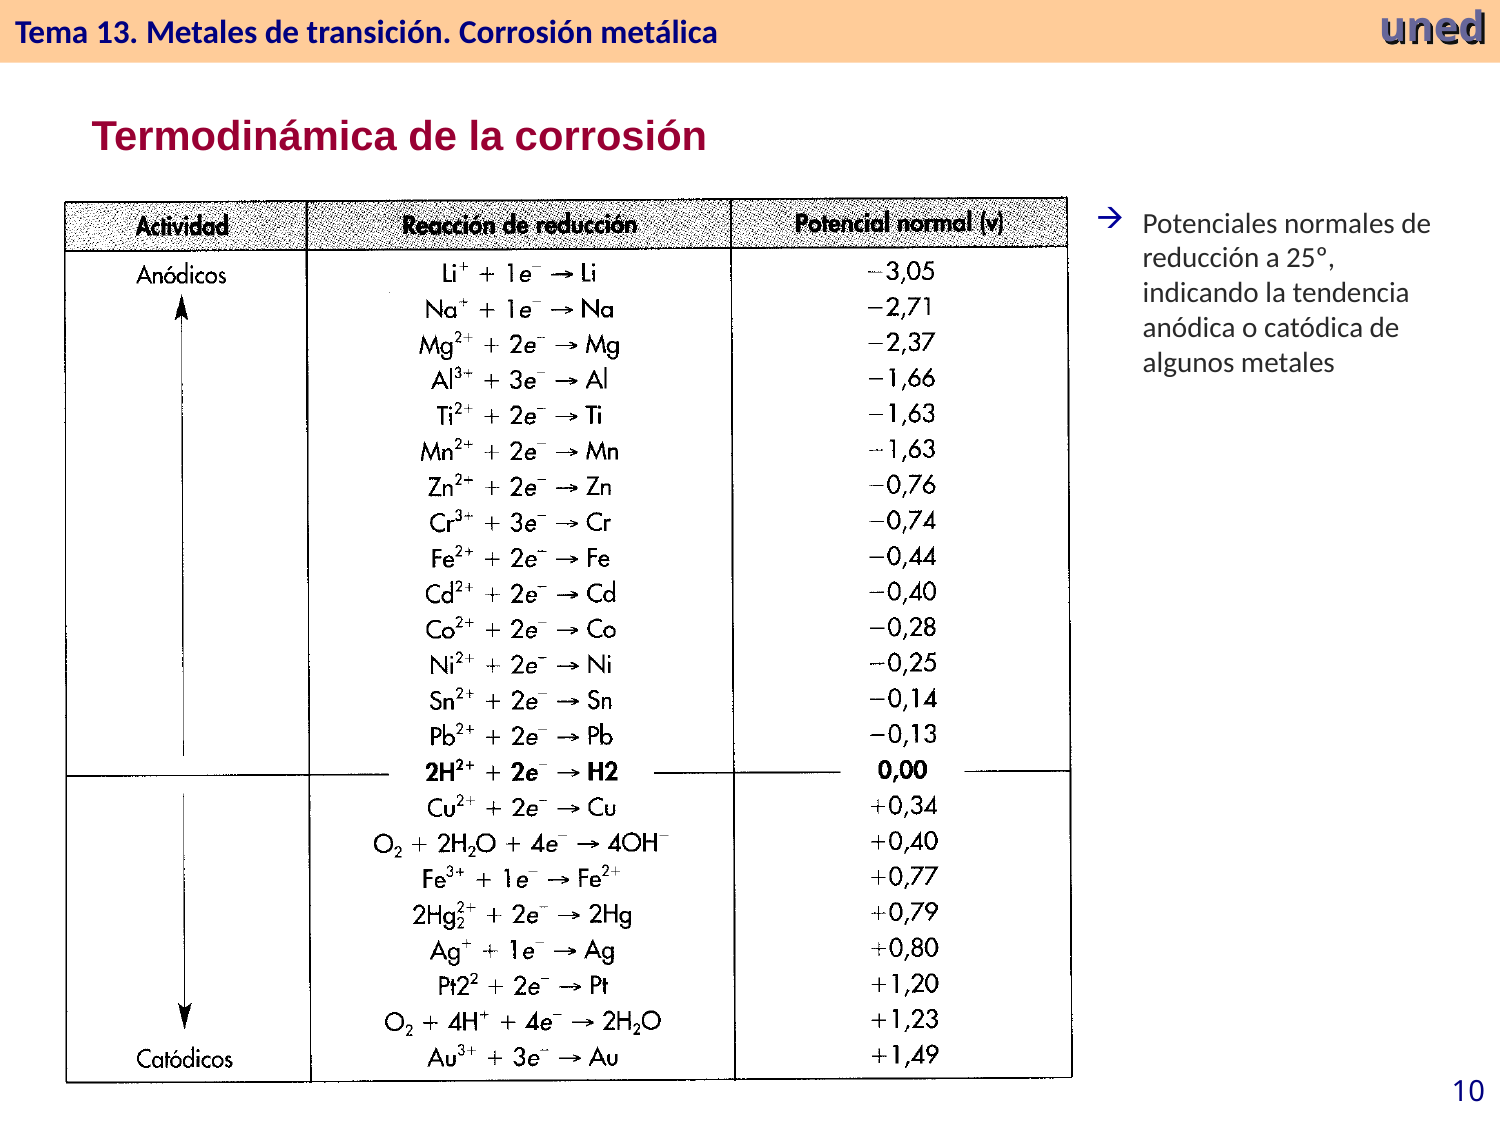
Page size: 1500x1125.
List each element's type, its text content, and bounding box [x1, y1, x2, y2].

text_box [0, 0, 1500, 63]
picture [40, 182, 1093, 1095]
text_box uned [1364, 0, 1500, 50]
text_box Termodinámica de la corrosión [76, 101, 1216, 167]
text_box Potenciales normales de reducción a 25º, indicando la tendencia anódica o catódica de algunos metales [1097, 196, 1465, 387]
text_box Tema 13. Metales de transición. Corrosión metálica [0, 0, 1088, 61]
text_box 10 [1399, 1059, 1500, 1125]
